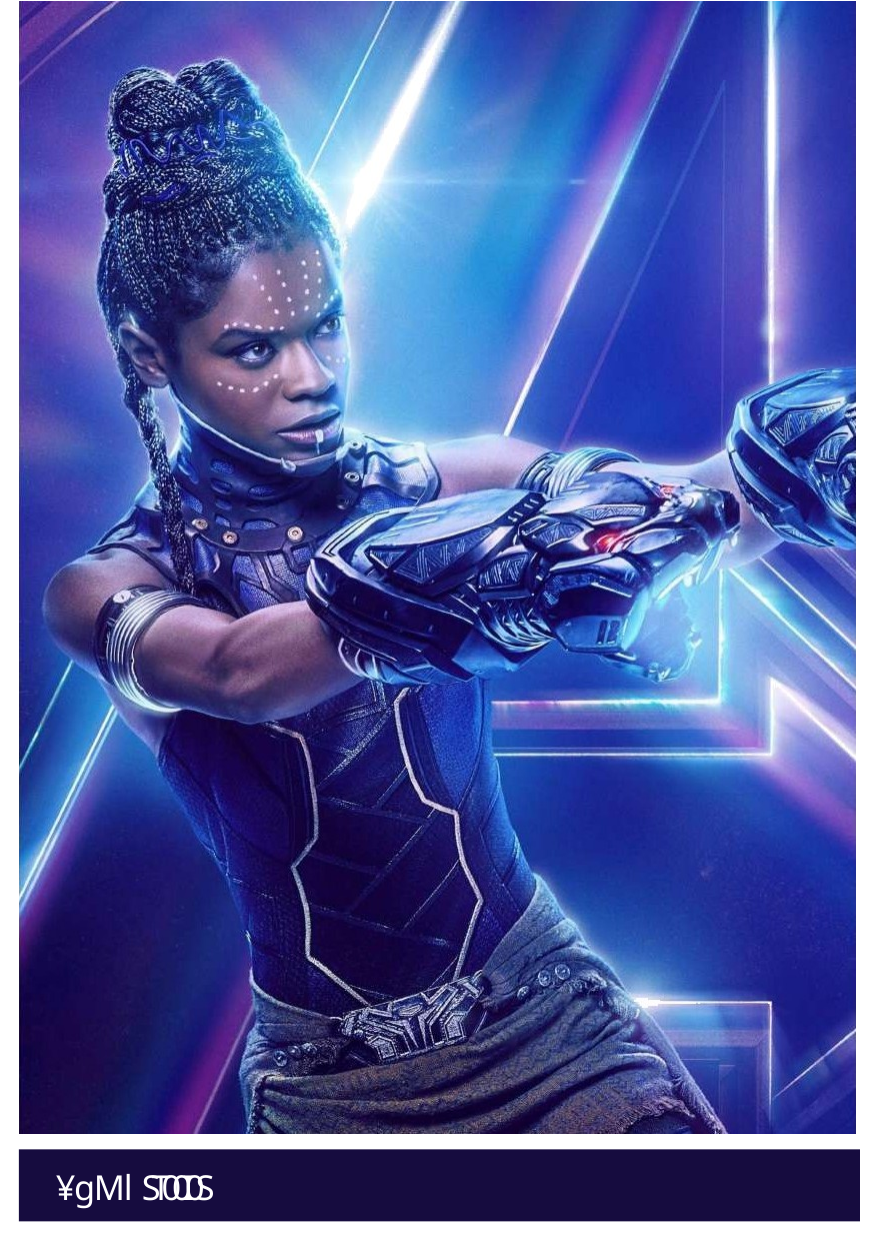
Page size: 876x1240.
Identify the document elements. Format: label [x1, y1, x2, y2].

text_box [18, 1149, 861, 1222]
picture [18, 0, 857, 1134]
